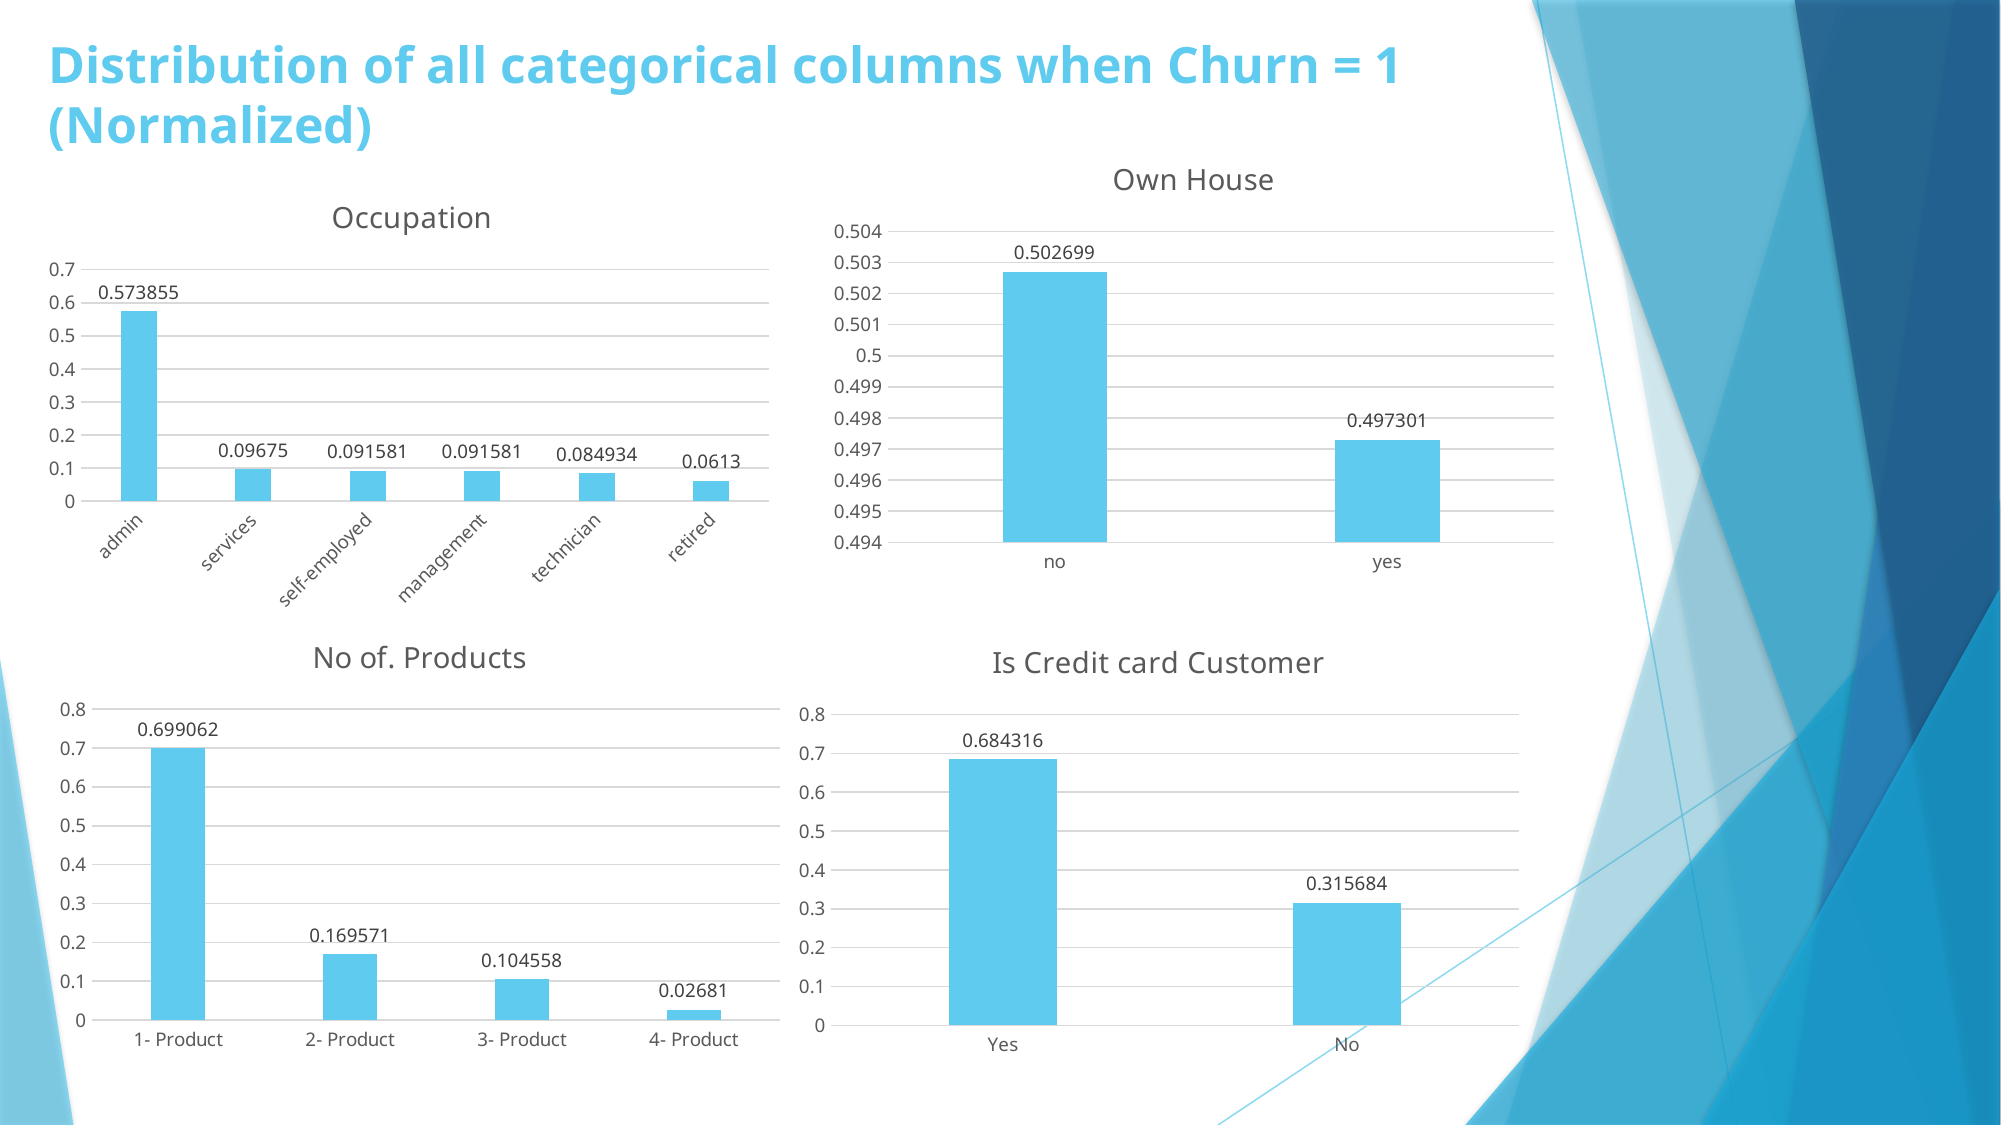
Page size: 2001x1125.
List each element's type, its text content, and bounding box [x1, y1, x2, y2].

table_cell 5 [1508, 1073, 1516, 1079]
chart [818, 133, 1570, 585]
title Distribution of all categorical columns when Churn = 1 (Normalized) [33, 25, 1445, 243]
chart [33, 171, 1535, 1068]
